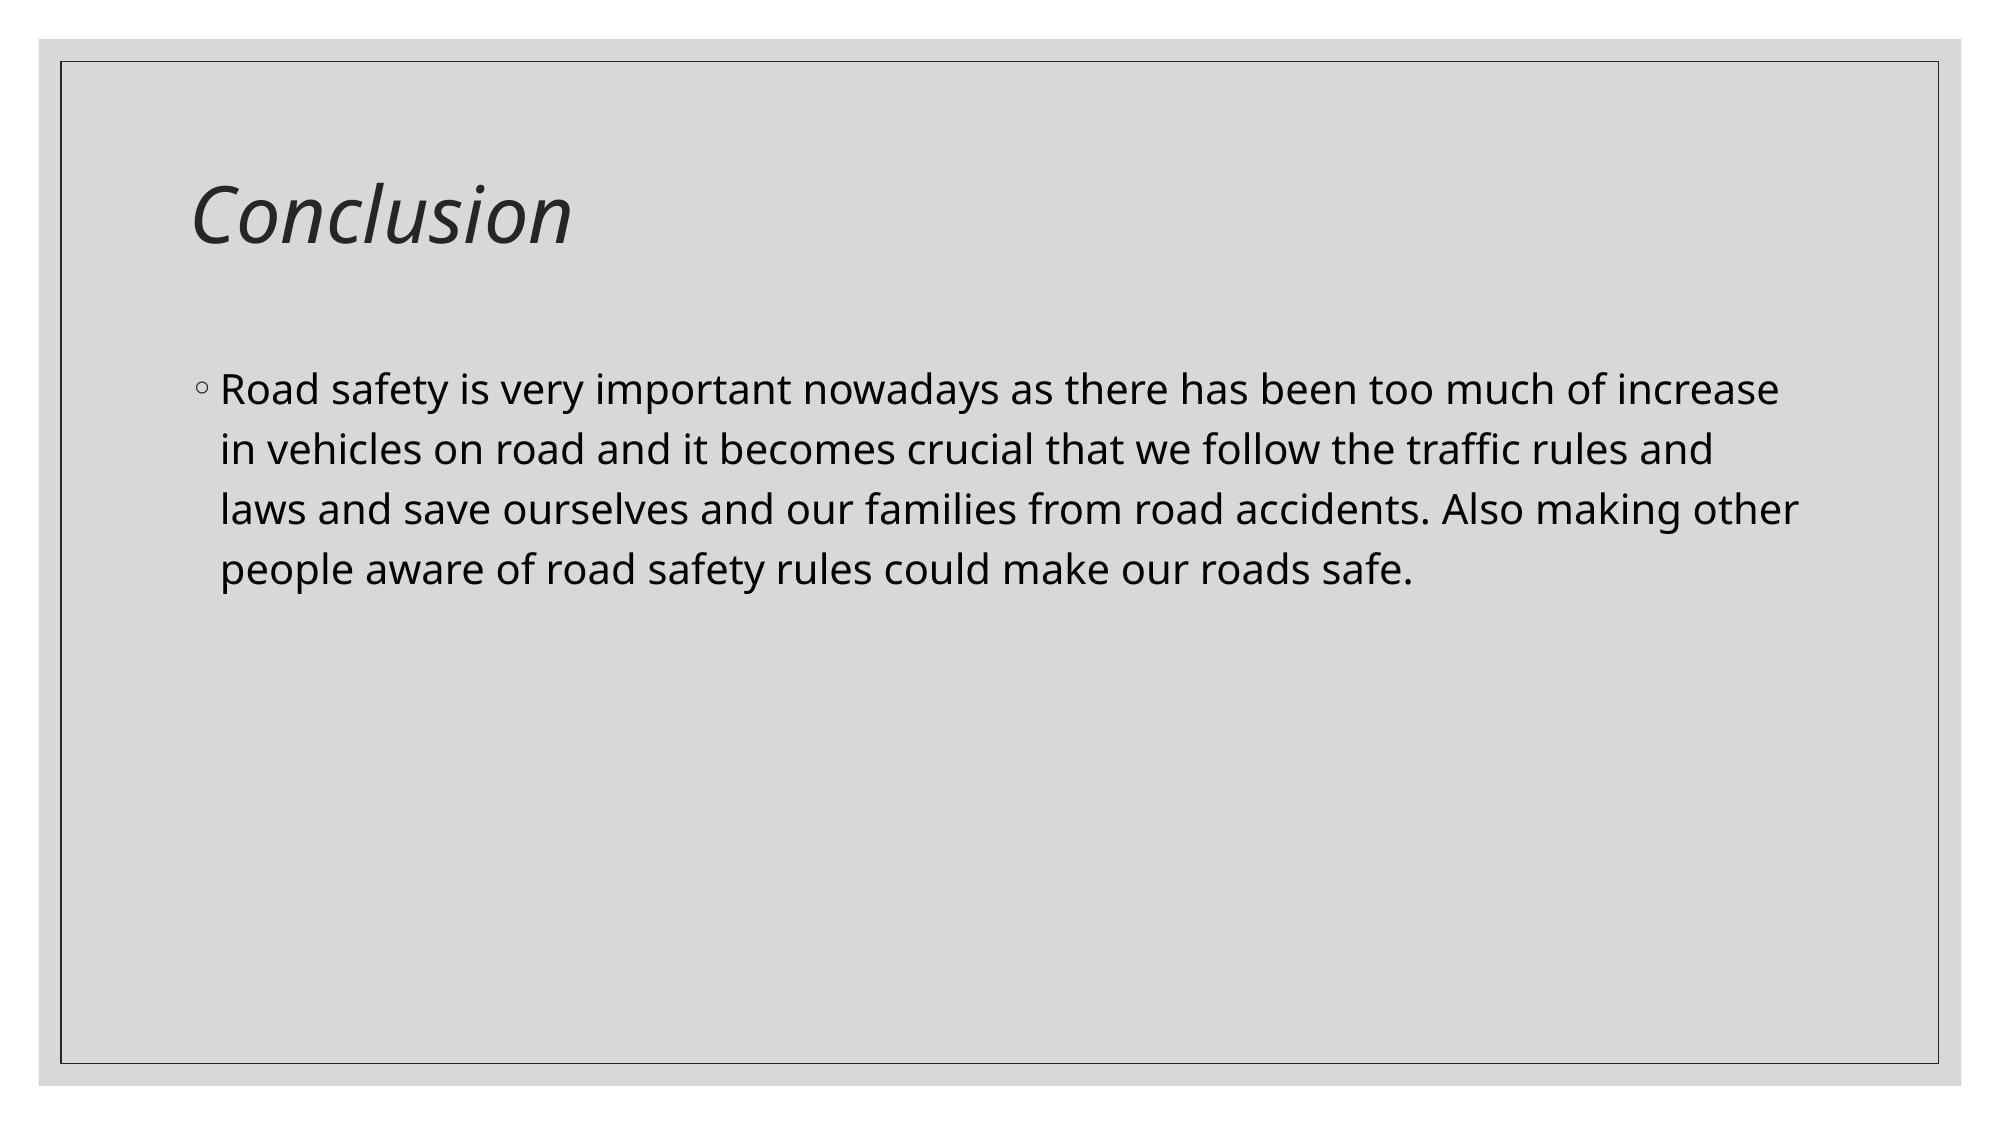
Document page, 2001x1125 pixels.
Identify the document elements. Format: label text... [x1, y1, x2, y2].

list Road safety is very important nowadays as there has been too much of increase in vehicles on road and it becomes crucial that we follow the traffic rules and laws and save ourselves and our families from road accidents. Also making other people aware of road safety rules could make our roads safe. [174, 345, 1825, 977]
title Conclusion [174, 105, 1825, 331]
